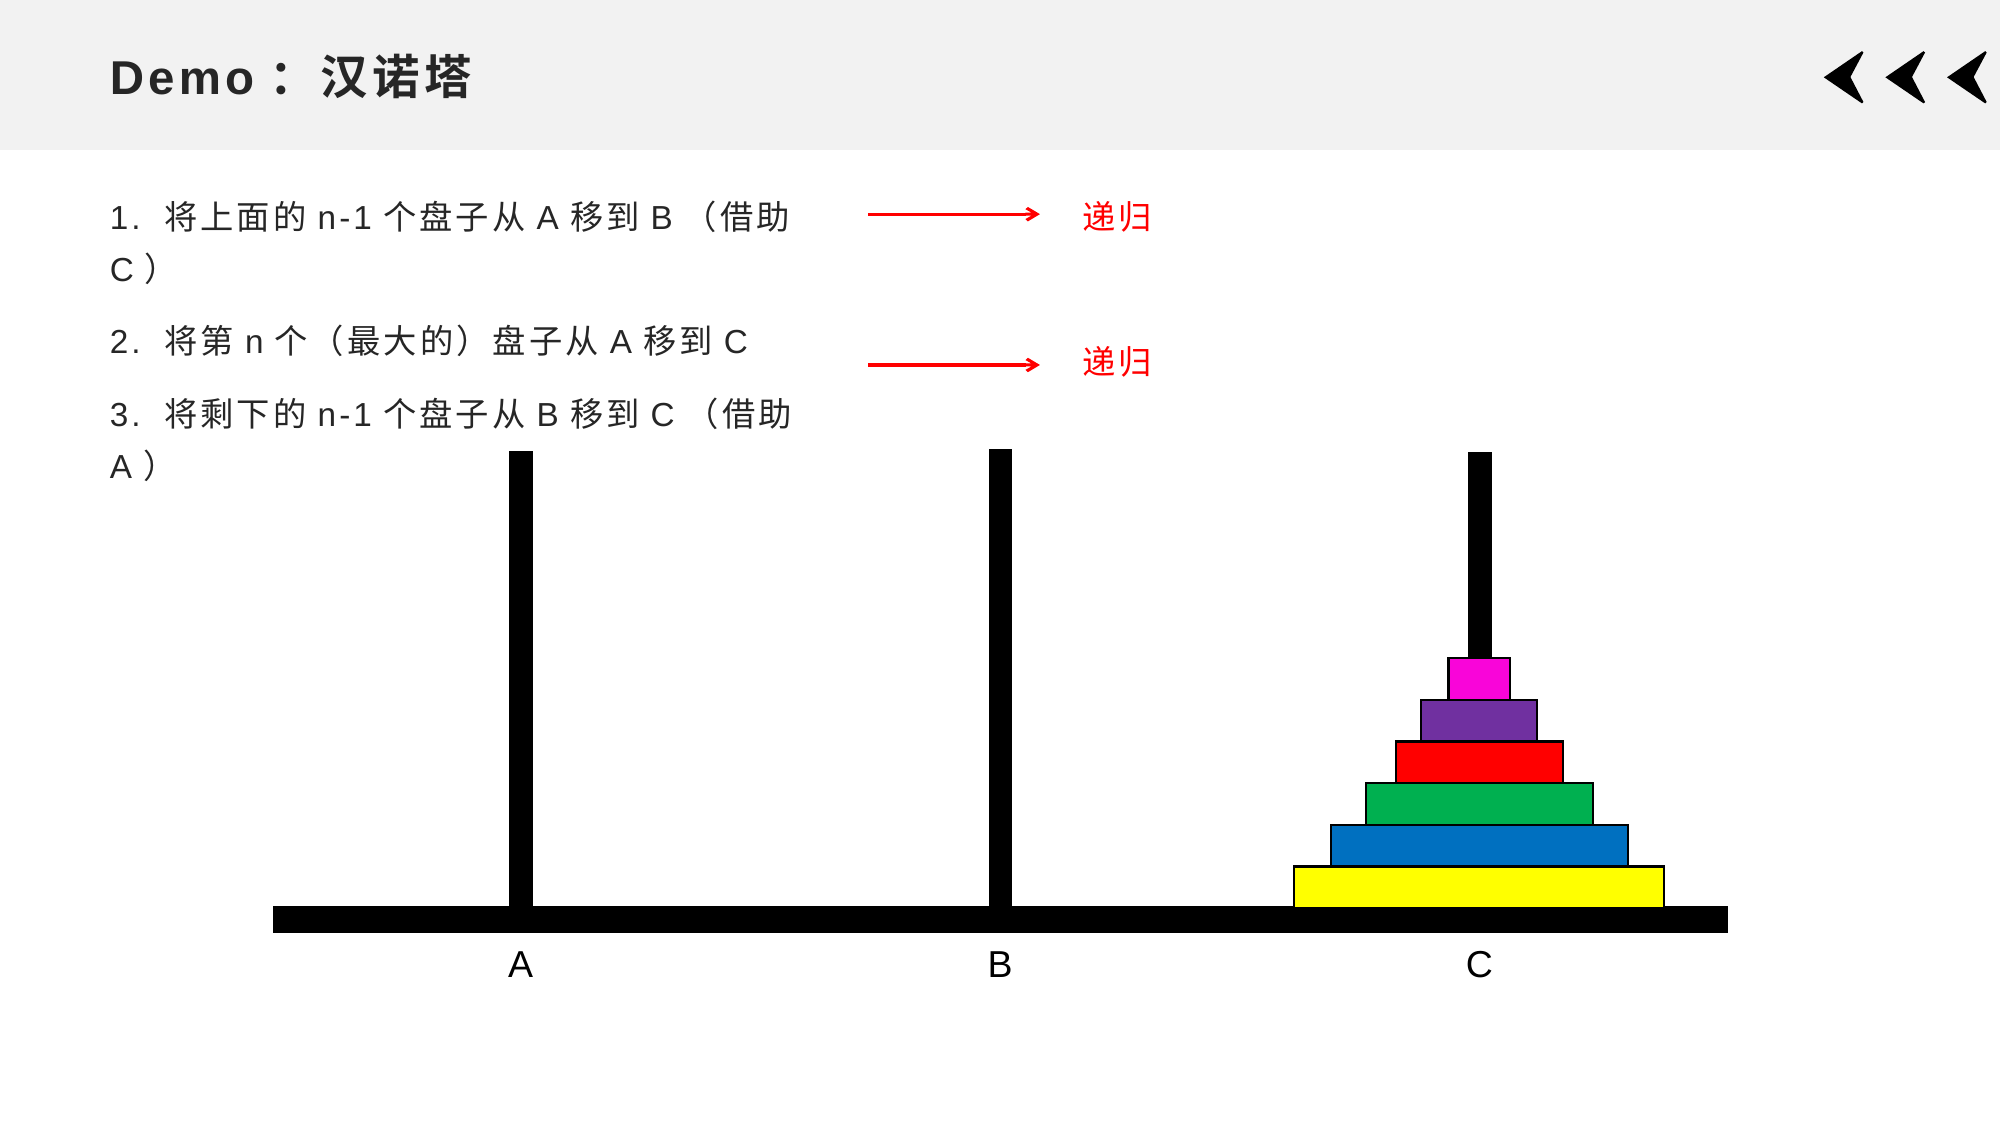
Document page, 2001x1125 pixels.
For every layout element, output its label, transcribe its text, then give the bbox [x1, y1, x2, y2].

text_box [989, 449, 1012, 906]
text_box 1. 将上面的n-1个盘子从A移到B（借助C） 2. 将第n个（最大的）盘子从A移到C 3. 将剩下的n-1个盘子从B移到C（借助A） [95, 176, 841, 403]
text_box [1447, 657, 1511, 701]
text_box [273, 906, 1728, 933]
text_box [1395, 740, 1564, 784]
text_box C [1448, 932, 1510, 992]
text_box [1365, 782, 1594, 826]
text_box 递归 递归 [1067, 176, 1179, 403]
text_box A [489, 932, 552, 992]
text_box B [969, 932, 1031, 992]
text_box [1468, 452, 1492, 657]
text_box [1330, 824, 1629, 867]
text_box [509, 451, 533, 906]
text_box [1293, 865, 1665, 909]
text_box [1420, 699, 1538, 743]
title Demo：汉诺塔 [95, 38, 1906, 112]
